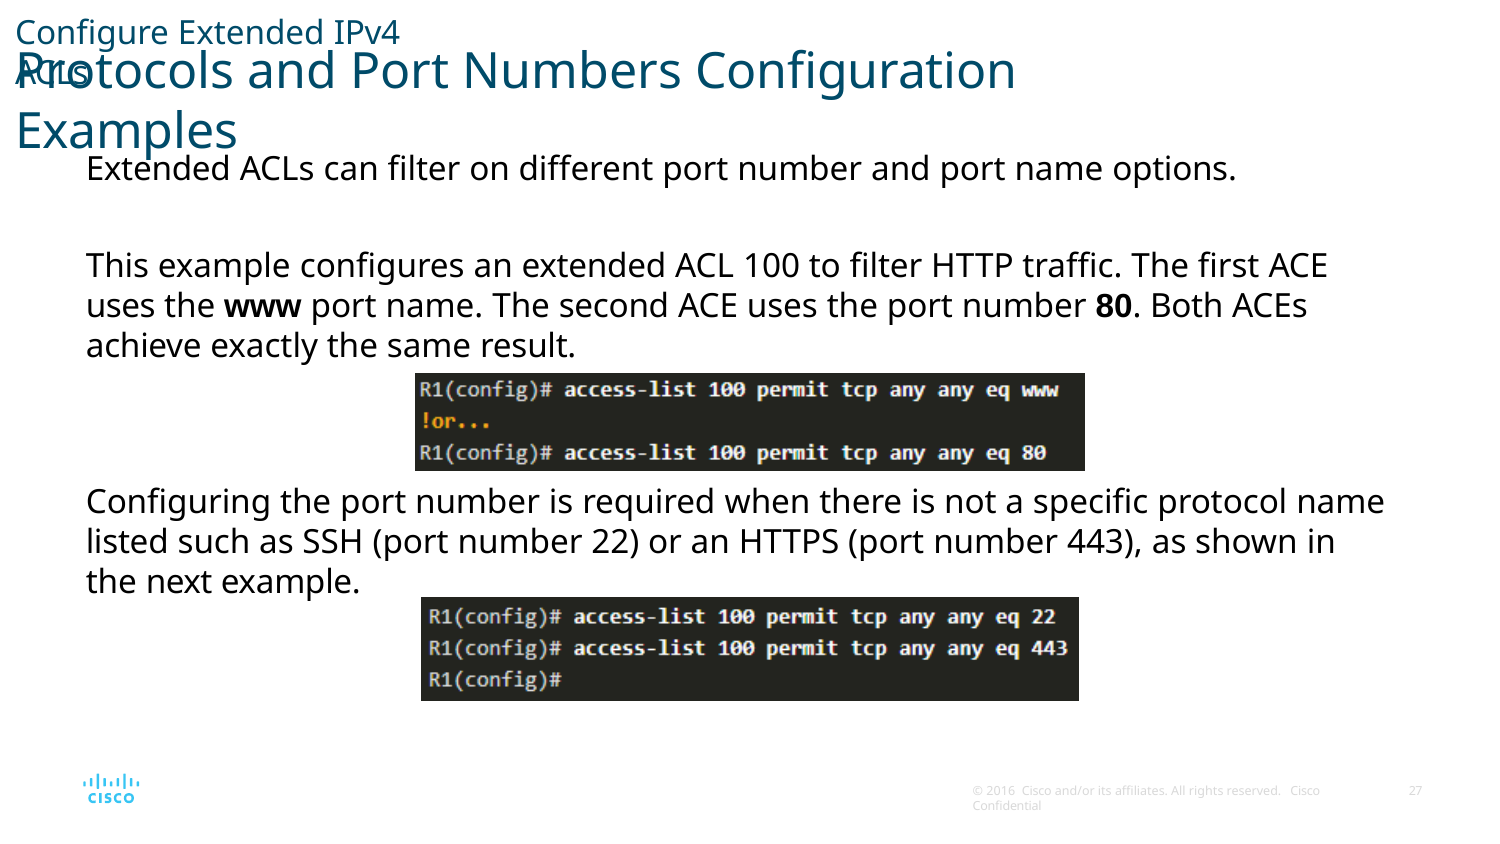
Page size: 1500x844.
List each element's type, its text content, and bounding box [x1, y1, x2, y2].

title Protocols and Port Numbers Configuration Examples [12, 36, 1191, 180]
picture [421, 597, 1079, 701]
text_box Configure Extended IPv4 ACLs [12, 9, 476, 36]
slide_number 10 [1406, 782, 1432, 844]
text_box Extended ACLs can filter on different port number and port name options. This example configures an extended ACL 100 to filter HTTP traffic. The first ACE uses the www port name. The second ACE uses the port number 80. Both ACEs achieve exactly the same result. [83, 144, 1368, 365]
footer © 2016 Cisco and/or its affiliates. All rights reserved. Cisco Confidential [970, 782, 1381, 844]
picture [415, 373, 1085, 471]
text_box Configuring the port number is required when there is not a specific protocol name listed such as SSH (port number 22) or an HTTPS (port number 443), as shown in the next example. [83, 478, 1387, 601]
